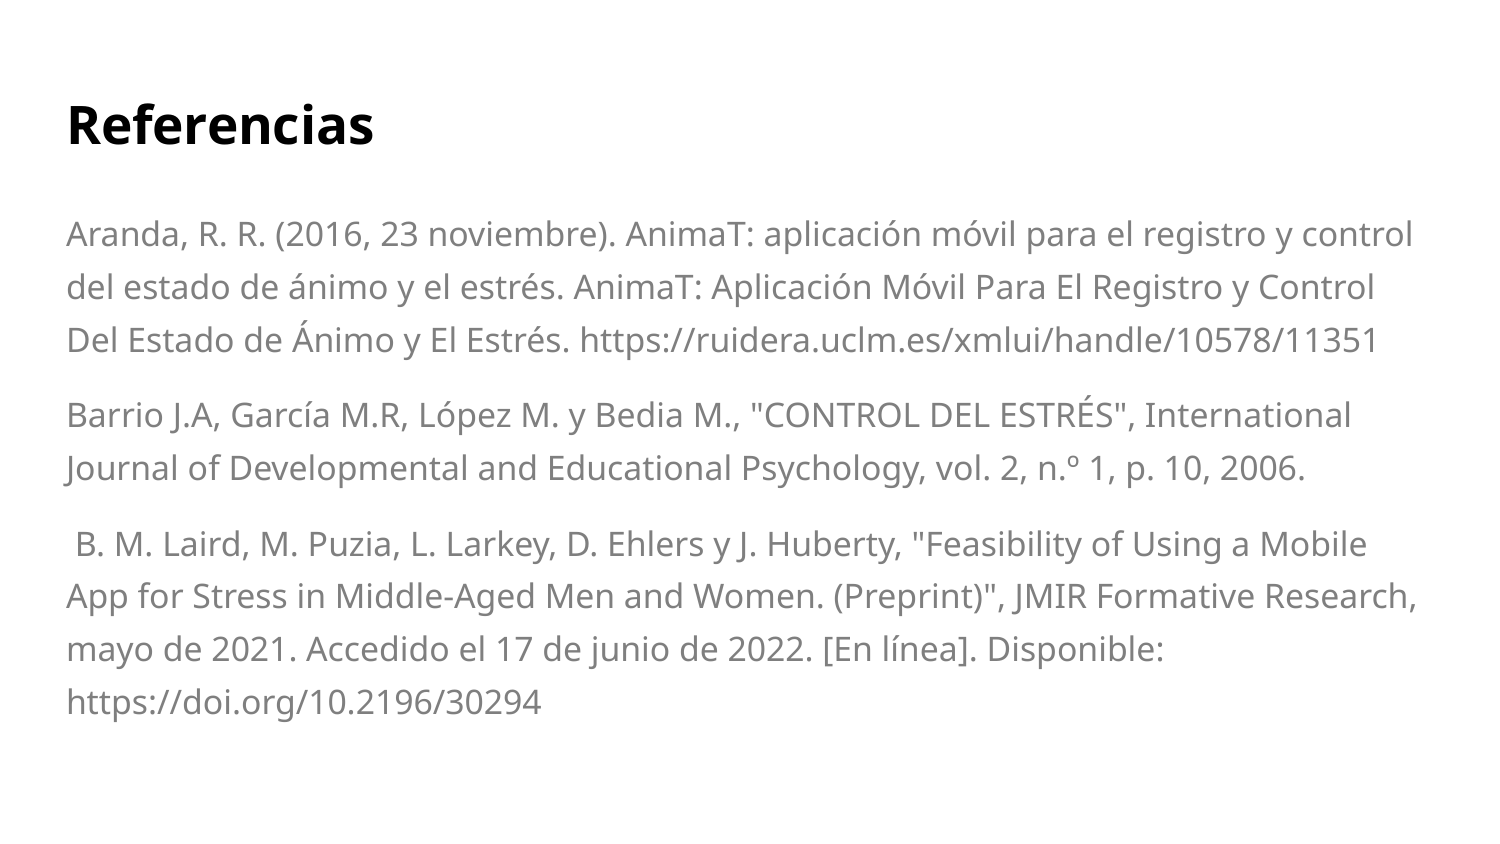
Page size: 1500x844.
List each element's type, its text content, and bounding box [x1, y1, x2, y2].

list Aranda, R. R. (2016, 23 noviembre). AnimaT: aplicación móvil para el registro y control del estado de ánimo y el estrés. AnimaT: Aplicación Móvil Para El Registro y Control Del Estado de Ánimo y El Estrés. https://ruidera.uclm.es/xmlui/handle/10578/11351 Barrio J.A, García M.R, López M. y Bedia M., "CONTROL DEL ESTRÉS", International Journal of Developmental and Educational Psychology, vol. 2, n.º 1, p. 10, 2006. B. M. Laird, M. Puzia, L. Larkey, D. Ehlers y J. Huberty, "Feasibility of Using a Mobile App for Stress in Middle-Aged Men and Women. (Preprint)", JMIR Formative Research, mayo de 2021. Accedido el 17 de junio de 2022. [En línea]. Disponible: https://doi.org/10.2196/30294 [51, 189, 1449, 750]
title Referencias [51, 72, 1449, 176]
